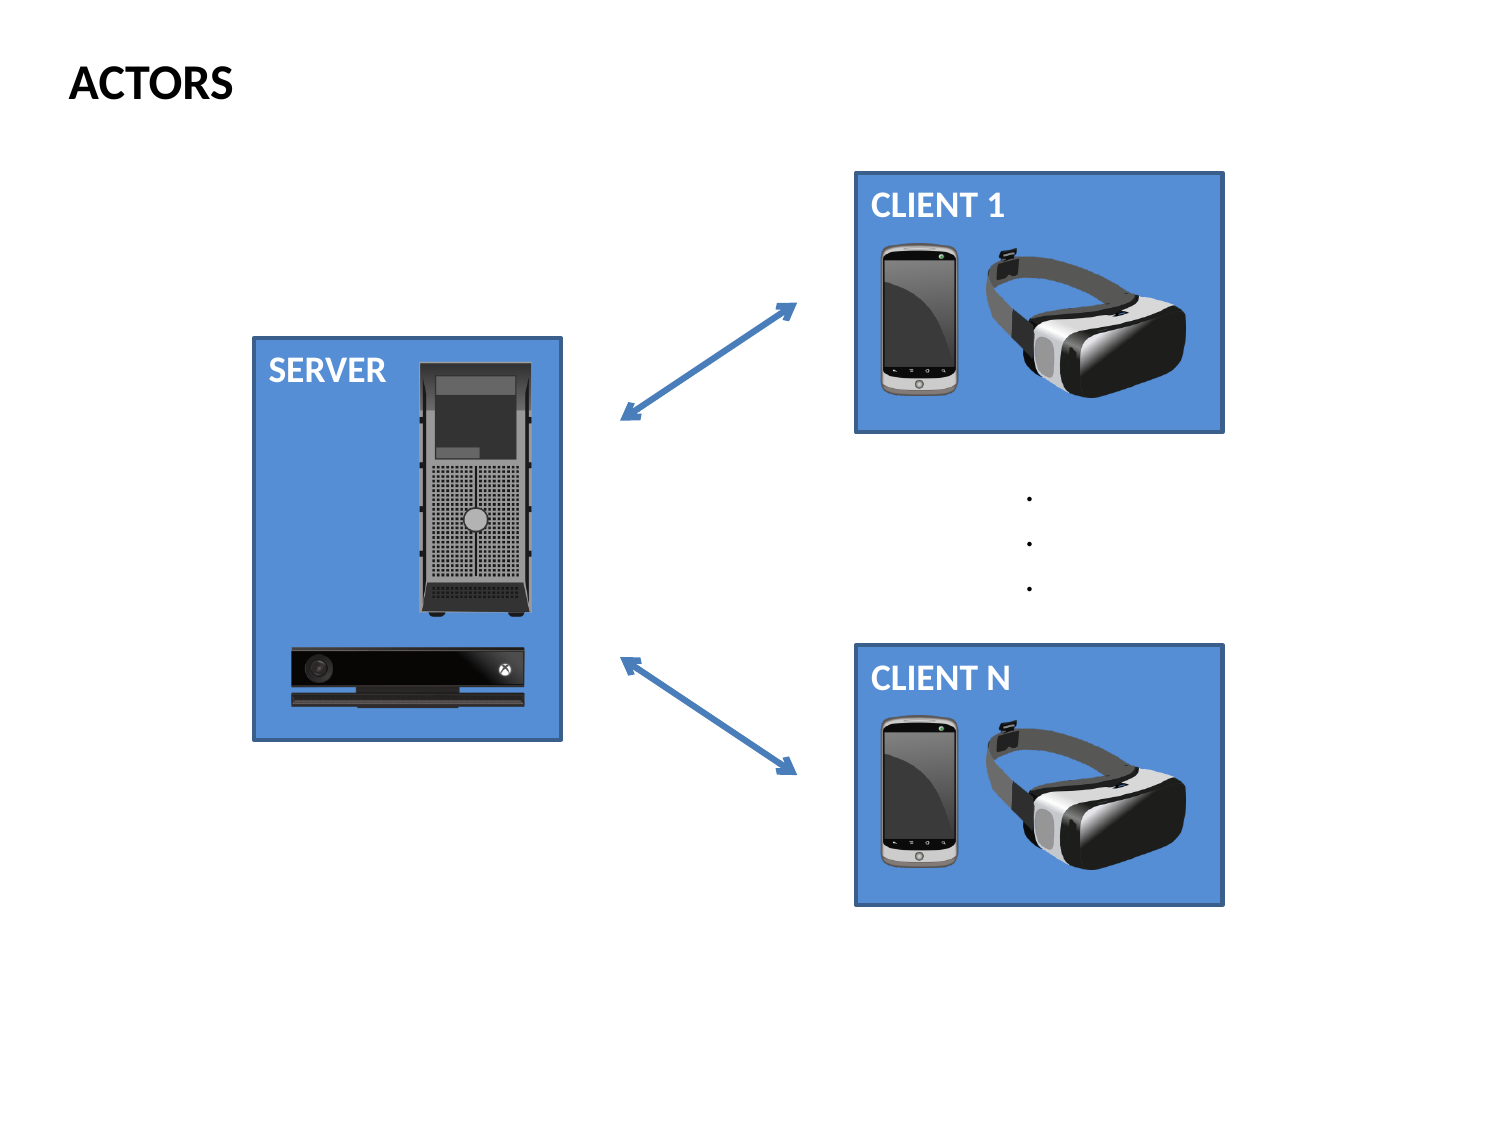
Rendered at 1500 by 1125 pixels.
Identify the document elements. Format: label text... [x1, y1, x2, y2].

text_box SERVER [252, 336, 563, 742]
picture [879, 715, 959, 868]
picture [985, 247, 1186, 398]
text_box CLIENT N [854, 643, 1225, 907]
text_box . . . [1010, 456, 1050, 606]
picture [418, 361, 533, 618]
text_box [619, 302, 798, 421]
text_box ACTORS [53, 42, 249, 118]
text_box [619, 656, 798, 776]
picture [879, 243, 959, 396]
picture [985, 720, 1186, 870]
picture [288, 644, 526, 709]
text_box CLIENT 1 [854, 171, 1225, 434]
